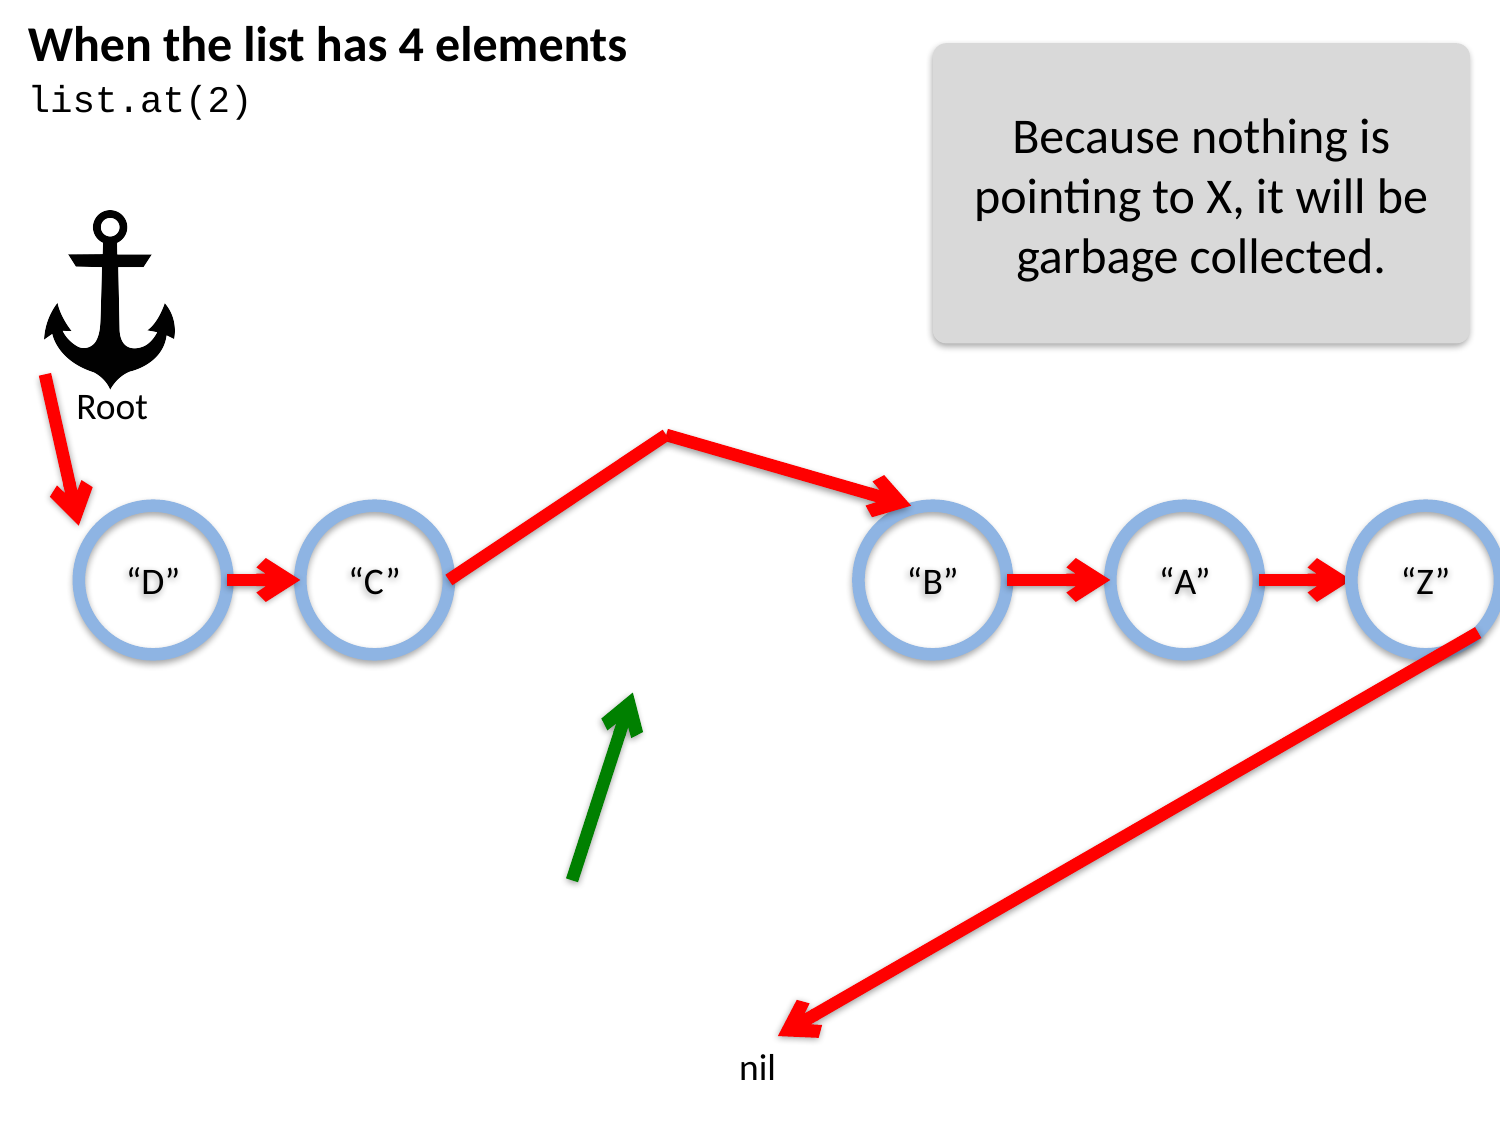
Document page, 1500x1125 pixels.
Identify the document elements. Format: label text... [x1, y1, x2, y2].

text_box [44, 210, 188, 436]
text_box When the list has 4 elements [13, 4, 680, 79]
text_box “A” [1109, 504, 1260, 630]
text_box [448, 434, 667, 581]
text_box “B” [857, 504, 1008, 630]
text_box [777, 632, 1479, 1037]
text_box “Z” [1350, 504, 1500, 630]
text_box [667, 434, 912, 506]
text_box “D” [78, 504, 228, 656]
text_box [44, 374, 79, 526]
text_box list.at(2) [12, 68, 927, 128]
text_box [571, 692, 634, 881]
text_box nil [724, 1036, 832, 1096]
text_box “C” [299, 504, 450, 656]
text_box Because nothing is pointing to X, it will be garbage collected. [932, 42, 1471, 345]
